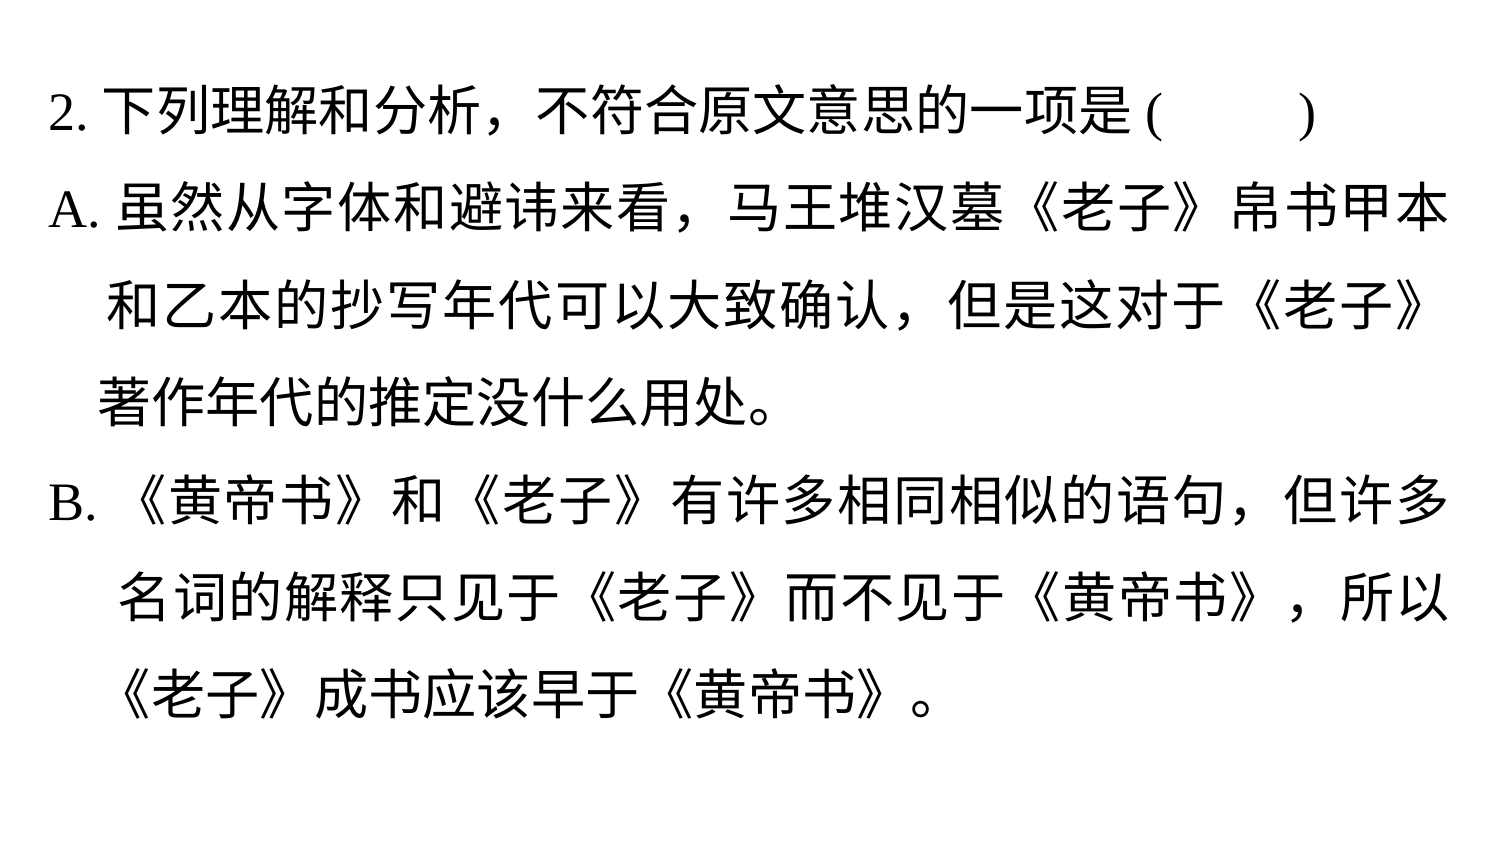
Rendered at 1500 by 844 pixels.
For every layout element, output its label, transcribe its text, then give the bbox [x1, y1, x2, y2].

text_box 2.下列理解和分析，不符合原文意思的一项是( ) A.虽然从字体和避讳来看，马王堆汉墓《老子》帛书甲本 和乙本的抄写年代可以大致确认，但是这对于《老子》 著作年代的推定没什么用处。 B.《黄帝书》和《老子》有许多相同相似的语句，但许多 名词的解释只见于《老子》而不见于《黄帝书》，所以 《老子》成书应该早于《黄帝书》。 [33, 36, 1466, 734]
